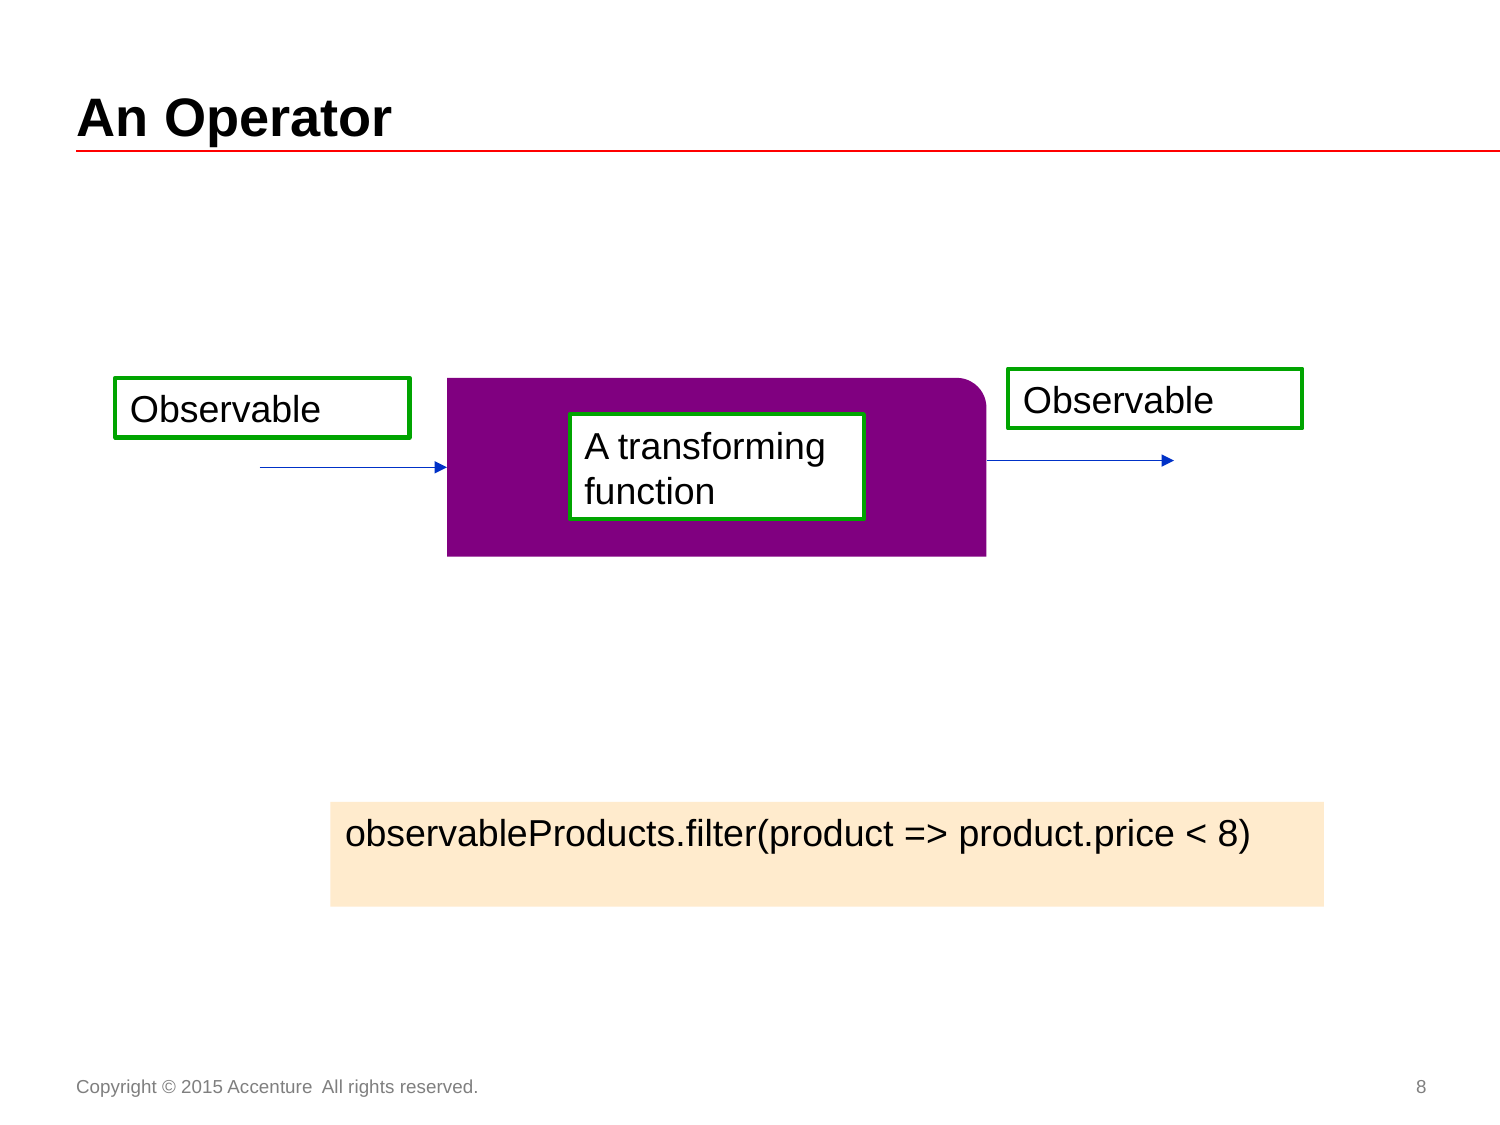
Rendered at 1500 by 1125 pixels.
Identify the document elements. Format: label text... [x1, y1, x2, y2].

text_box Observable [1006, 367, 1304, 430]
text_box [444, 375, 989, 559]
text_box observableProducts.filter(product => product.price < 8) [330, 801, 1324, 907]
title An Operator [76, 18, 1426, 148]
text_box Observable [113, 376, 412, 440]
text_box A transforming function [568, 412, 866, 521]
